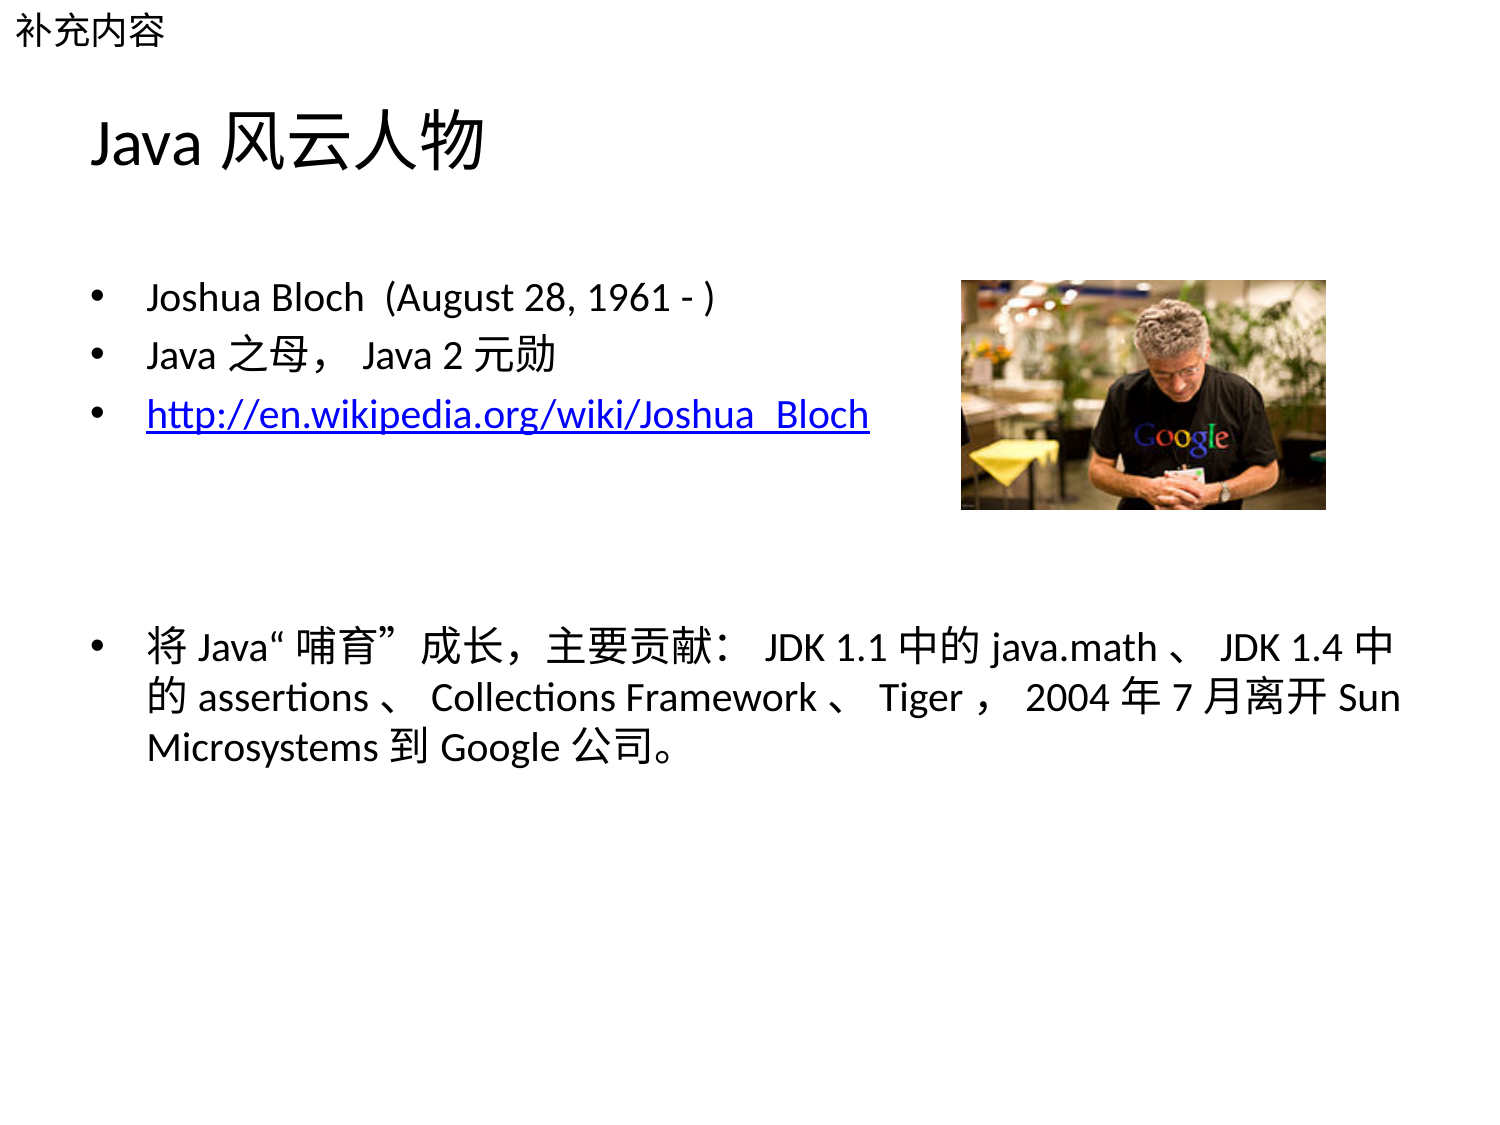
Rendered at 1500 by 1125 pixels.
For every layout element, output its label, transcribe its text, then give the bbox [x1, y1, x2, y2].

title Java风云人物 [75, 45, 1425, 233]
text_box 补充内容 [0, 0, 181, 60]
list Joshua Bloch (August 28, 1961 - ) Java之母，Java 2元勋 http://en.wikipedia.org/wiki/Joshua_Bloch 将Java“哺育”成长，主要贡献：JDK 1.1中的java.math、JDK 1.4中的assertions、Collections Framework、Tiger，2004年7月离开Sun Microsystems到Google公司。 [75, 262, 1425, 1005]
picture [961, 279, 1326, 511]
